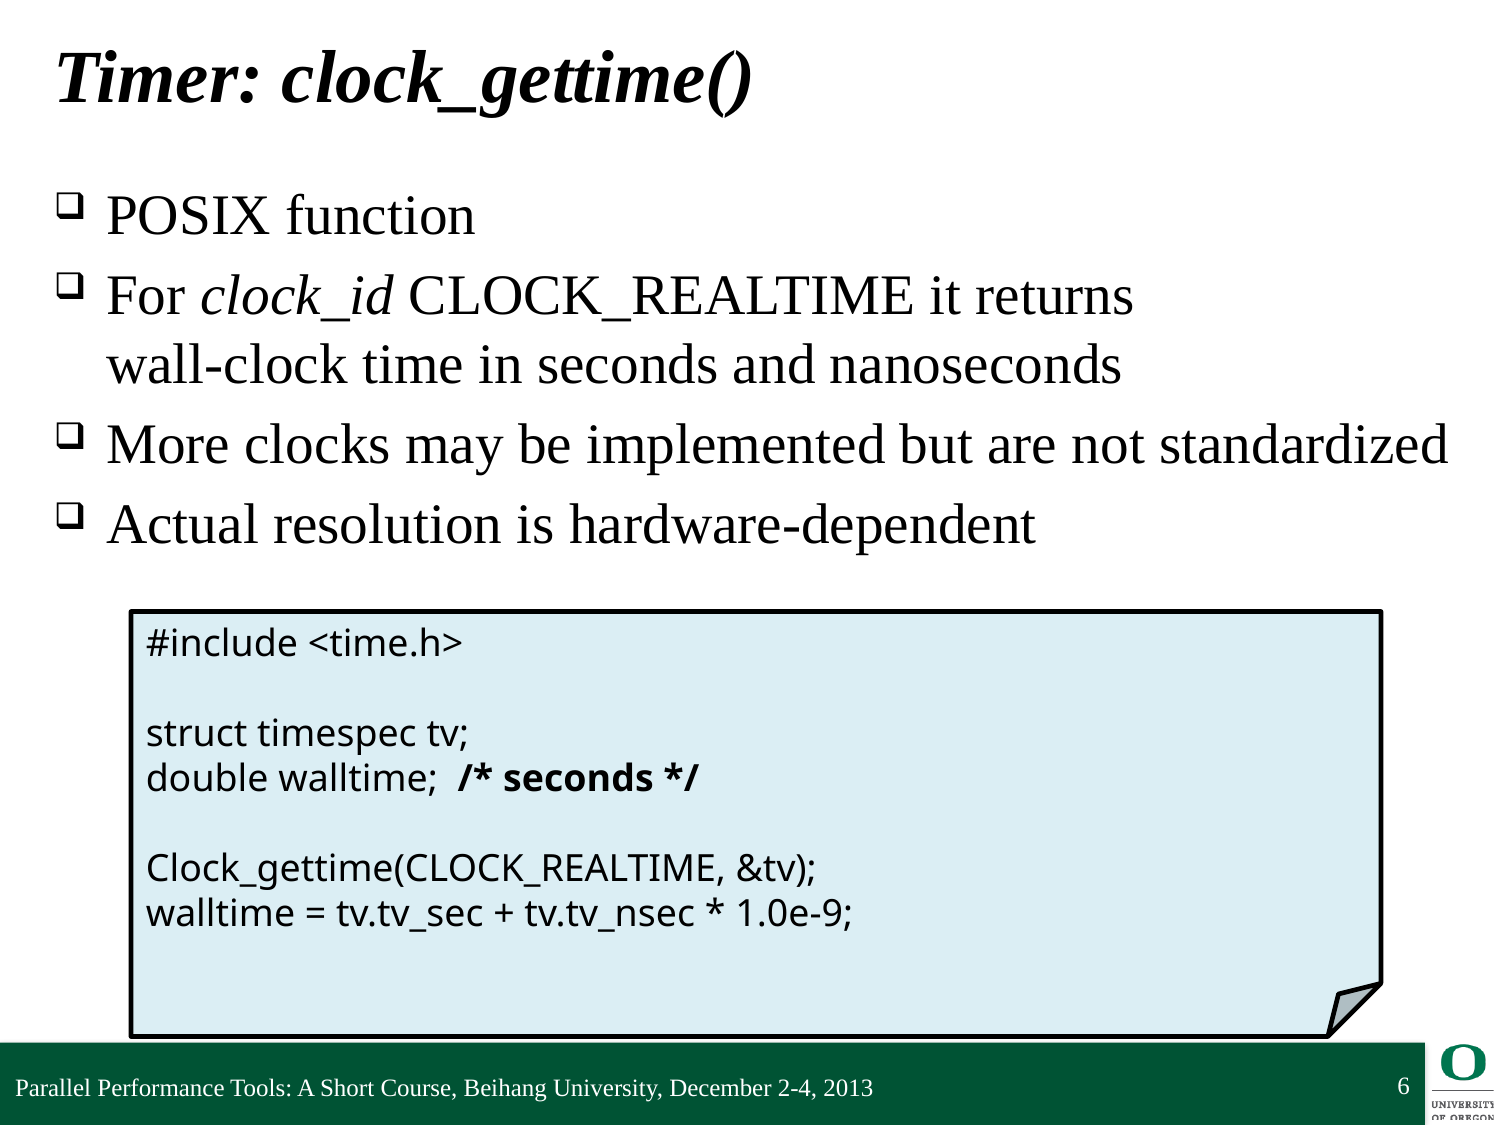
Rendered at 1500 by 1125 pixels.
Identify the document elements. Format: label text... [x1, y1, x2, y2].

slide_number 6 [1074, 1044, 1425, 1125]
footer Parallel Performance Tools: A Short Course, Beihang University, December 2-4, 2013 [0, 1046, 988, 1125]
title Timer: clock_gettime() [39, 0, 1500, 145]
text_box #include <time.h> struct timespec tv; double walltime; /* seconds */ Clock_gettime(CLOCK_REALTIME, &tv); walltime = tv.tv_sec + tv.tv_nsec * 1.0e-9; [130, 611, 1382, 1037]
list POSIX function For clock_id CLOCK_REALTIME it returns wall-clock time in seconds and nanoseconds More clocks may be implemented but are not standardized Actual resolution is hardware-dependent [39, 169, 1500, 616]
